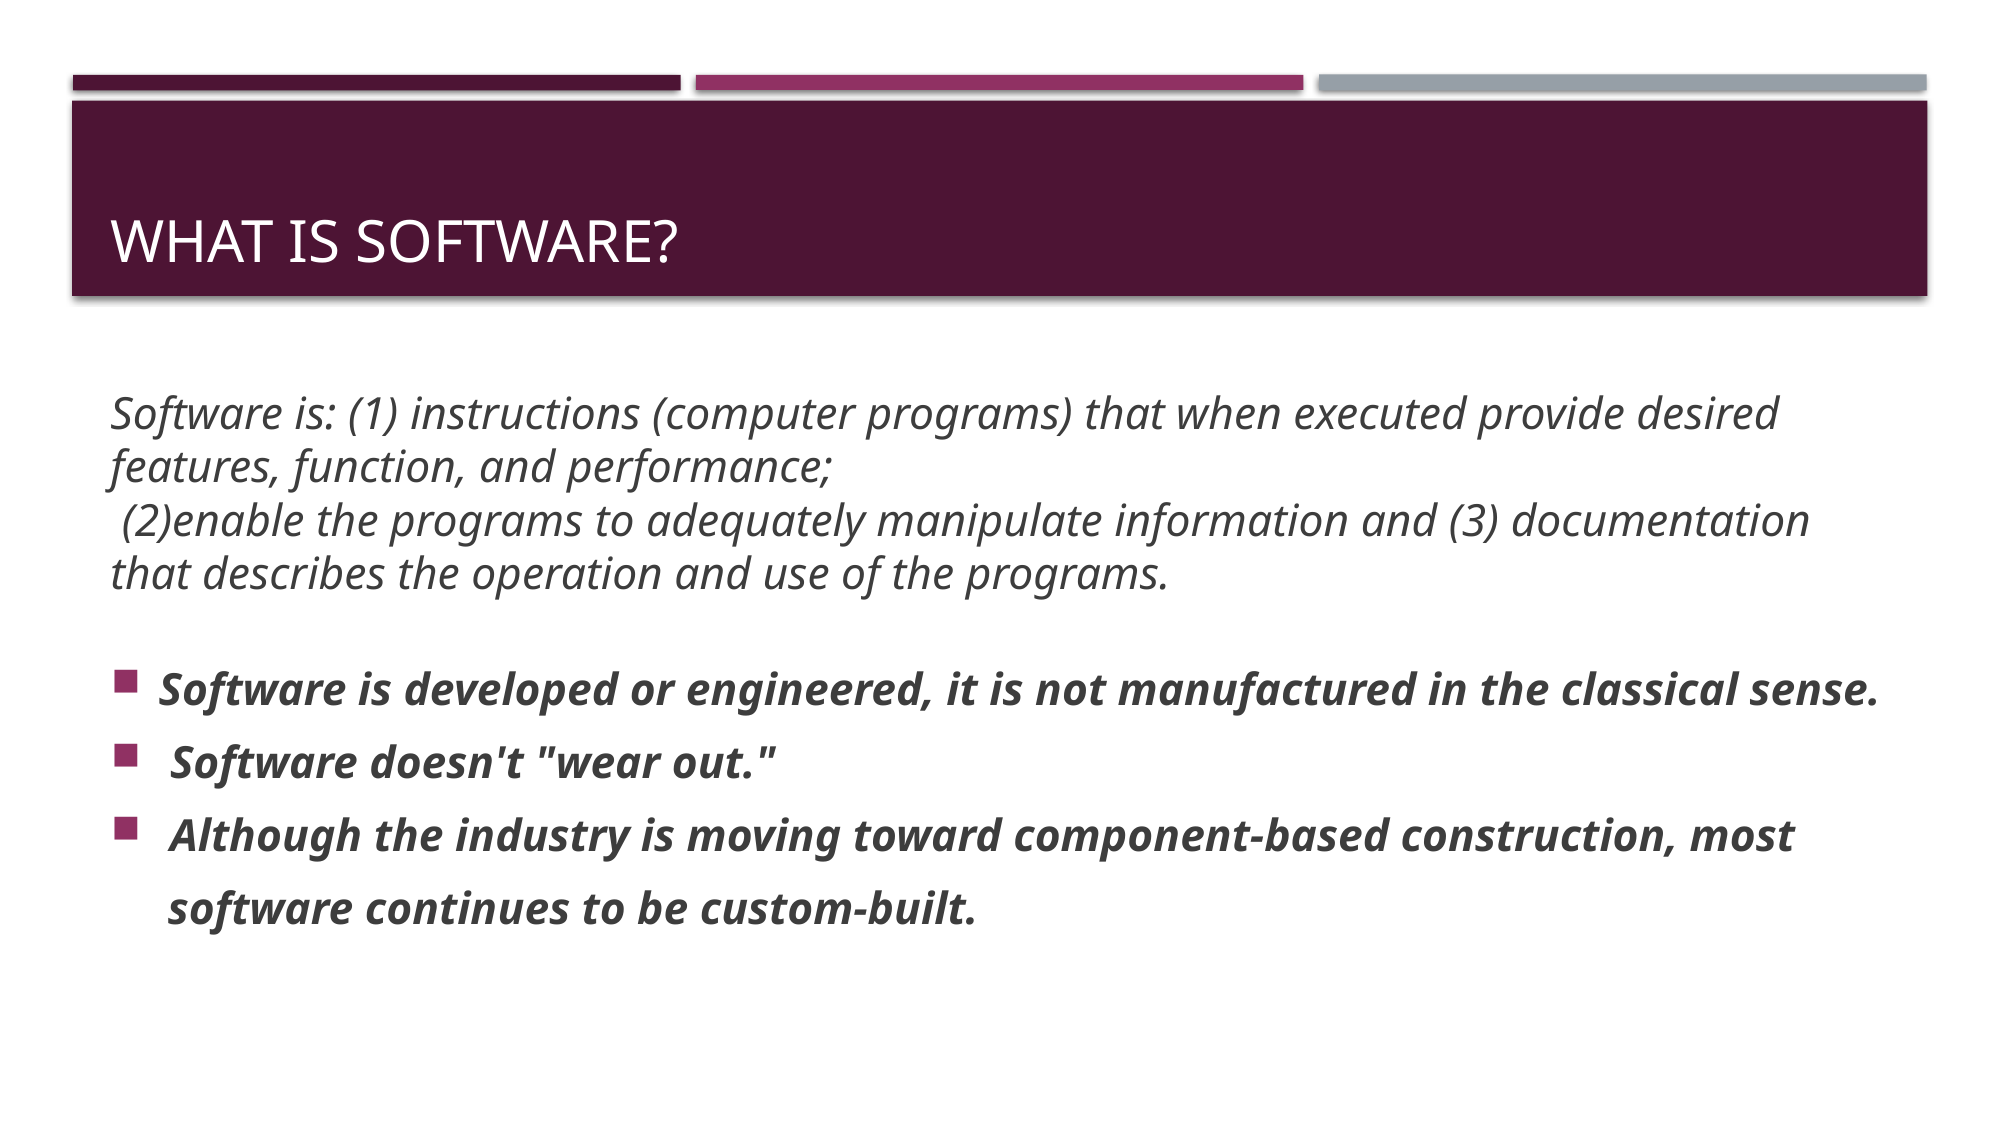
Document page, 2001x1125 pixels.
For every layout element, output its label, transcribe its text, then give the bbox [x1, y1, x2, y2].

list Software is: (1) instructions (computer programs) that when executed provide desired features, function, and performance; (2)enable the programs to adequately manipulate information and (3) documentation that describes the operation and use of the programs. Software is developed or engineered, it is not manufactured in the classical sense. Software doesn't "wear out." Although the industry is moving toward component-based construction, most software continues to be custom-built. [95, 357, 1905, 962]
title What is Software? [95, 115, 1905, 282]
